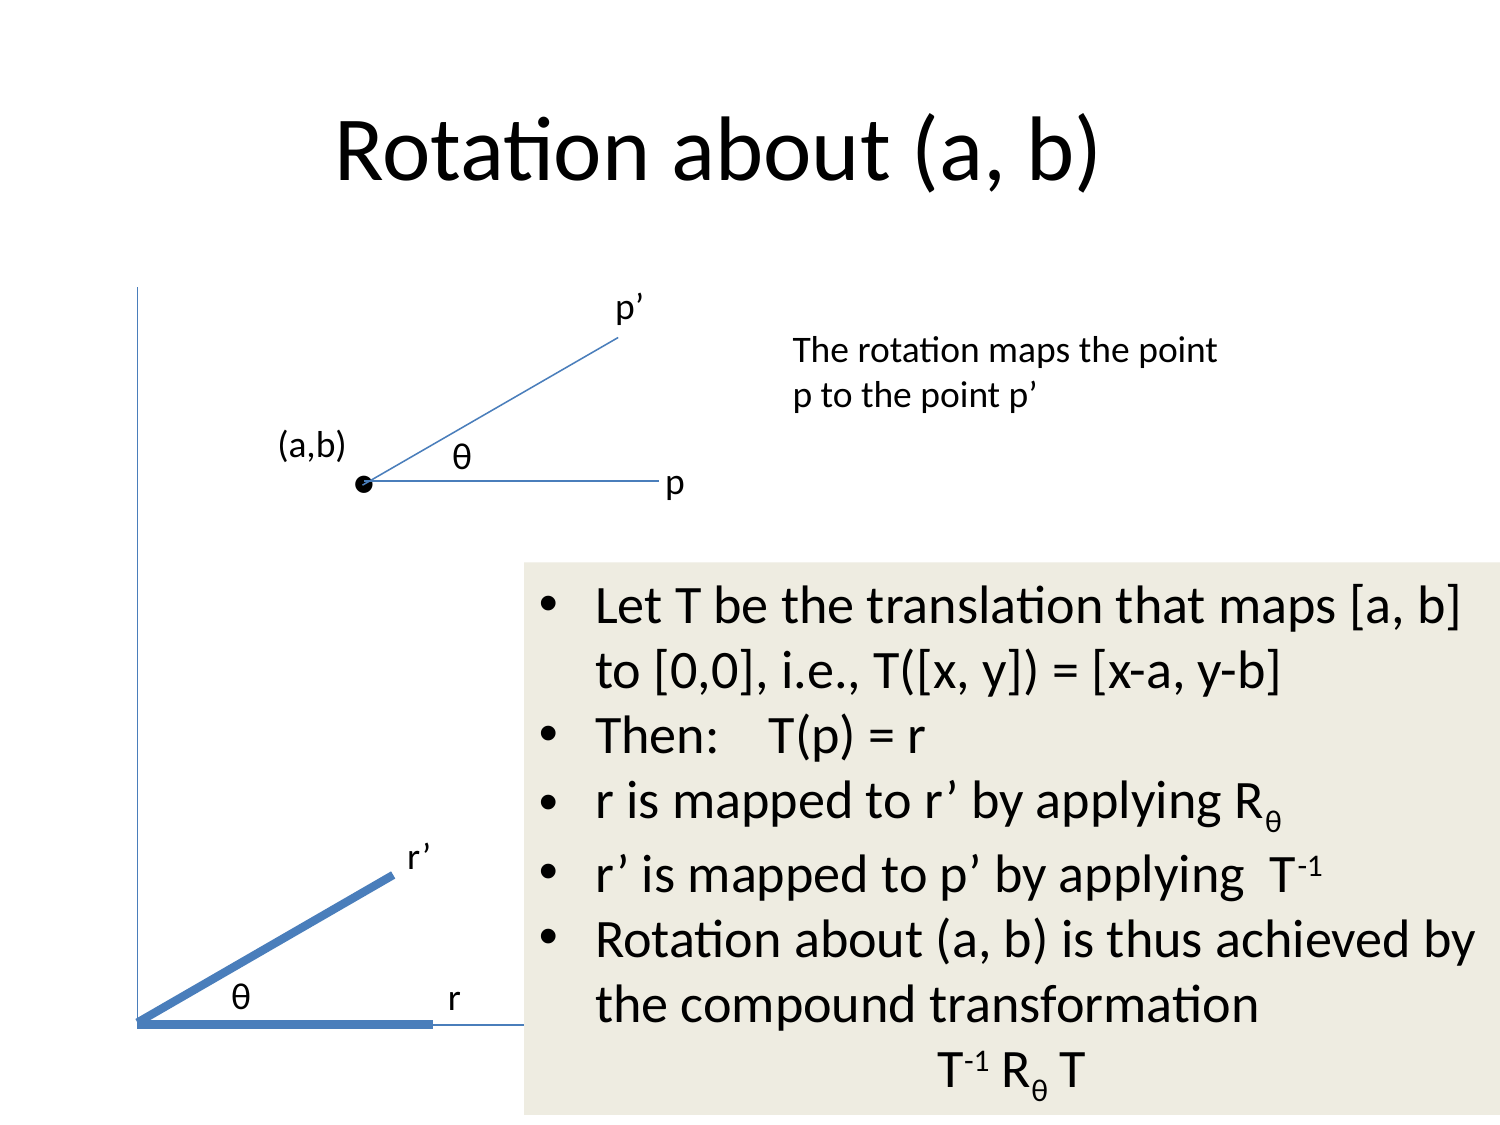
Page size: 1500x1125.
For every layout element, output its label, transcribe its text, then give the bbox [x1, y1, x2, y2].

text_box The rotation maps the point p to the point p’ [777, 317, 1243, 423]
text_box r [433, 965, 476, 1024]
text_box Let T be the translation that maps [a, b] to [0,0], i.e., T([x, y]) = [x-a, y-b] Then: T(p) = r r is mapped to r’ by applying Rθ r’ is mapped to p’ by applying T-1 Rotation about (a, b) is thus achieved by the compound transformation T-1 Rθ T [524, 562, 1500, 1115]
text_box p’ [600, 274, 660, 335]
text_box p [650, 449, 700, 510]
title Rotation about (a, b) [75, 50, 1425, 238]
text_box (a,b) [262, 412, 400, 473]
text_box ● [337, 473, 391, 511]
text_box r’ [392, 824, 447, 885]
text_box θ [437, 424, 575, 480]
text_box θ [216, 964, 354, 1022]
